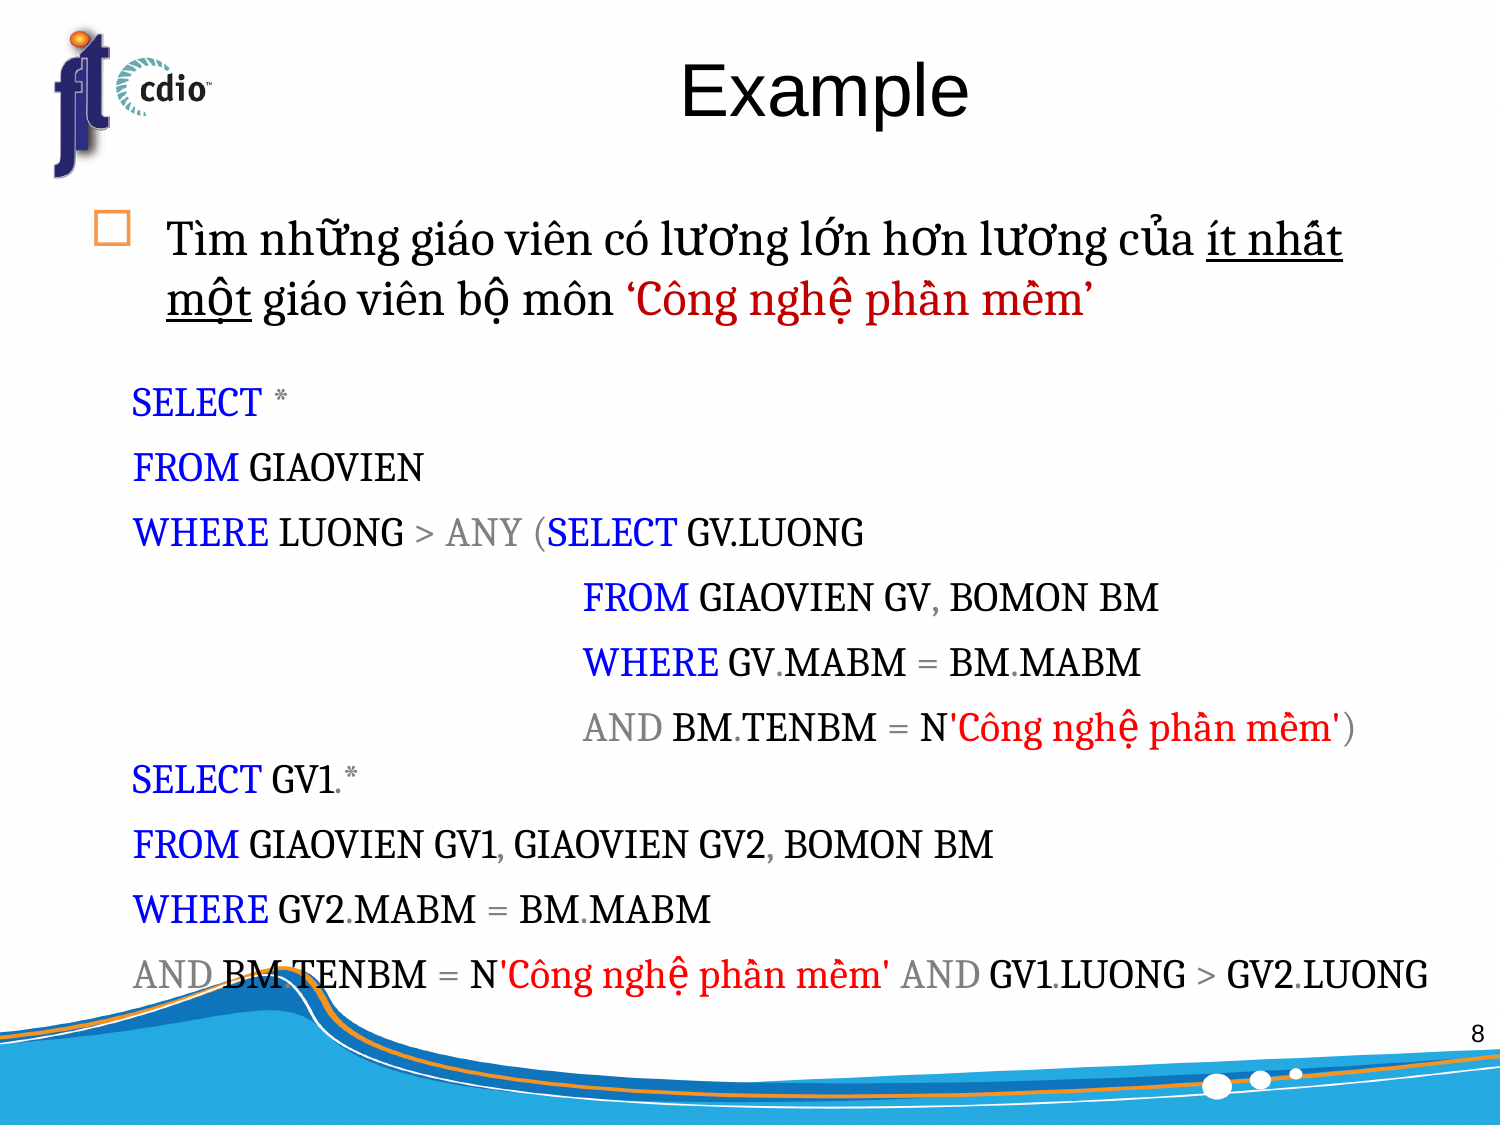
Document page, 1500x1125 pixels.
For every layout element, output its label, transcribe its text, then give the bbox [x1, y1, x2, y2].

text_box SELECT GV1.* FROM GIAOVIEN GV1, GIAOVIEN GV2, BOMON BM WHERE GV2.MABM = BM.MABM AND BM.TENBM = N'Công nghệ phần mềm' AND GV1.LUONG > GV2.LUONG [117, 729, 1500, 1005]
slide_number 8 [1149, 1002, 1500, 1063]
list Tìm những giáo viên có lương lớn hơn lương của ít nhất một giáo viên bộ môn ‘Công nghệ phần mềm’ [75, 197, 1425, 977]
text_box SELECT * FROM GIAOVIEN WHERE LUONG > ANY (SELECT GV.LUONG FROM GIAOVIEN GV, BOMON BM WHERE GV.MABM = BM.MABM AND BM.TENBM = N'Công nghệ phần mềm') [117, 352, 1439, 729]
title Example [226, 6, 1425, 166]
picture [0, 0, 1500, 1125]
